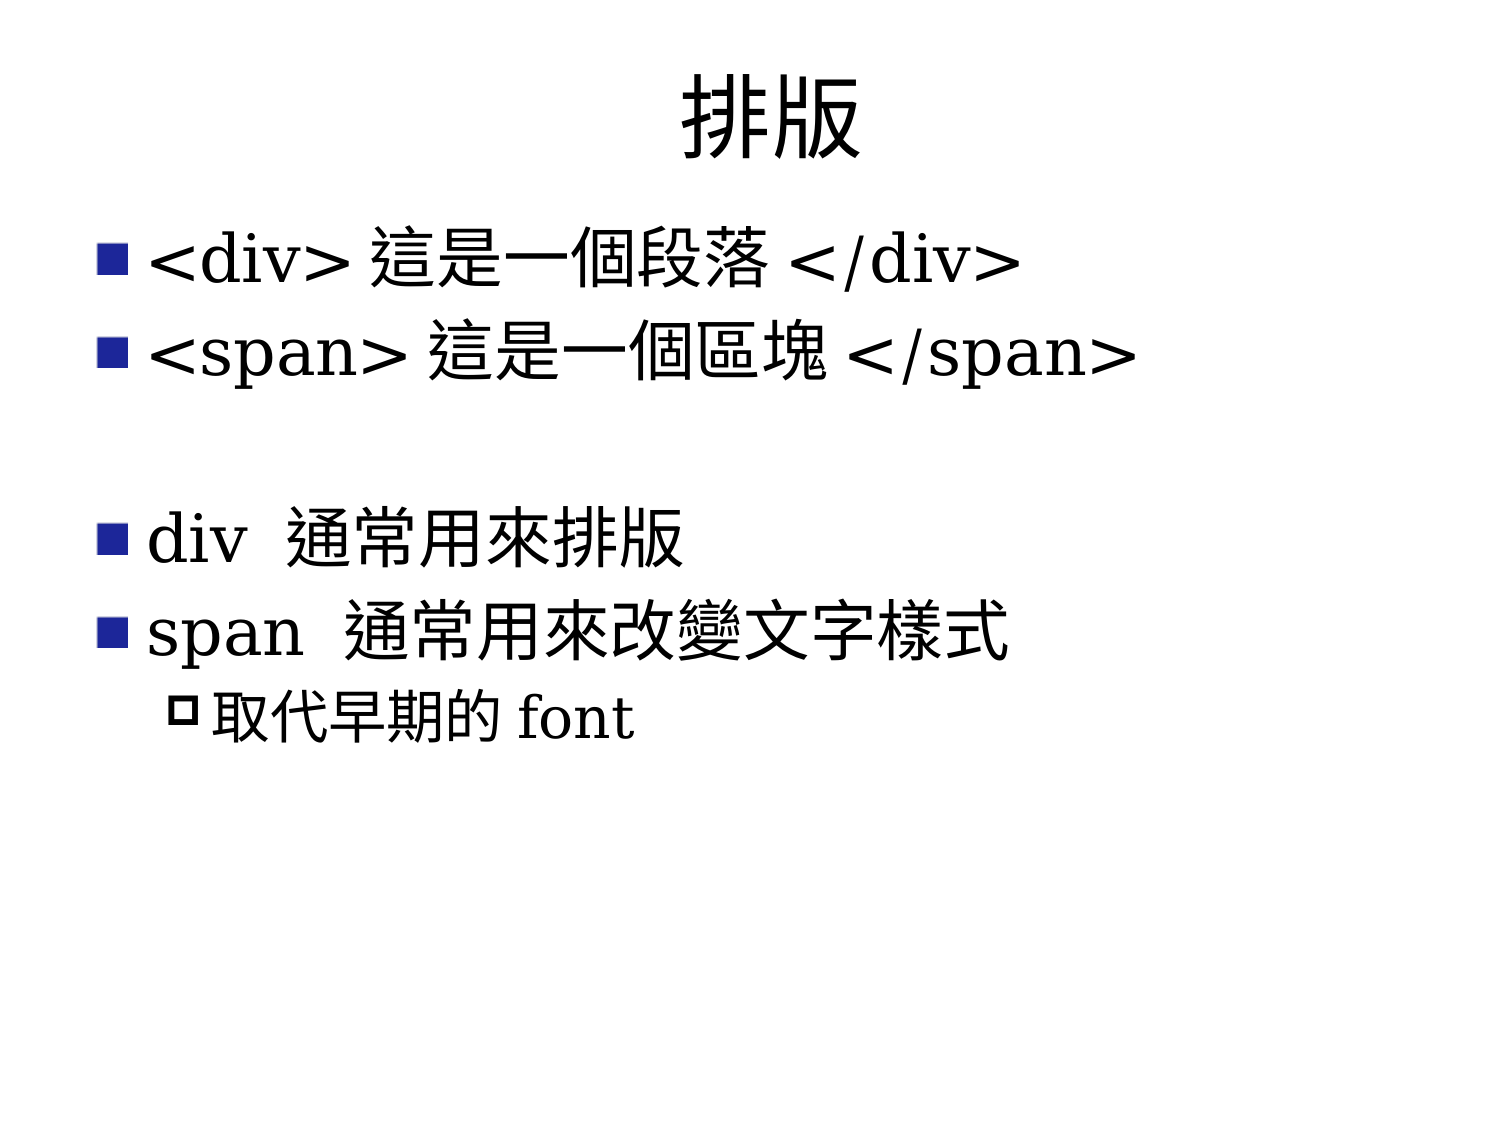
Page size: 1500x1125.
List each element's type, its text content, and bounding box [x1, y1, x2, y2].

title 排版 [75, 45, 1425, 185]
picture [90, 330, 128, 368]
picture [90, 516, 128, 555]
list <div>這是一個段落</div> <span>這是一個區塊</span> div 通常用來排版 span 通常用來改變文字樣式 取代早期的font [75, 208, 1425, 1071]
picture [90, 610, 128, 648]
picture [90, 236, 128, 275]
